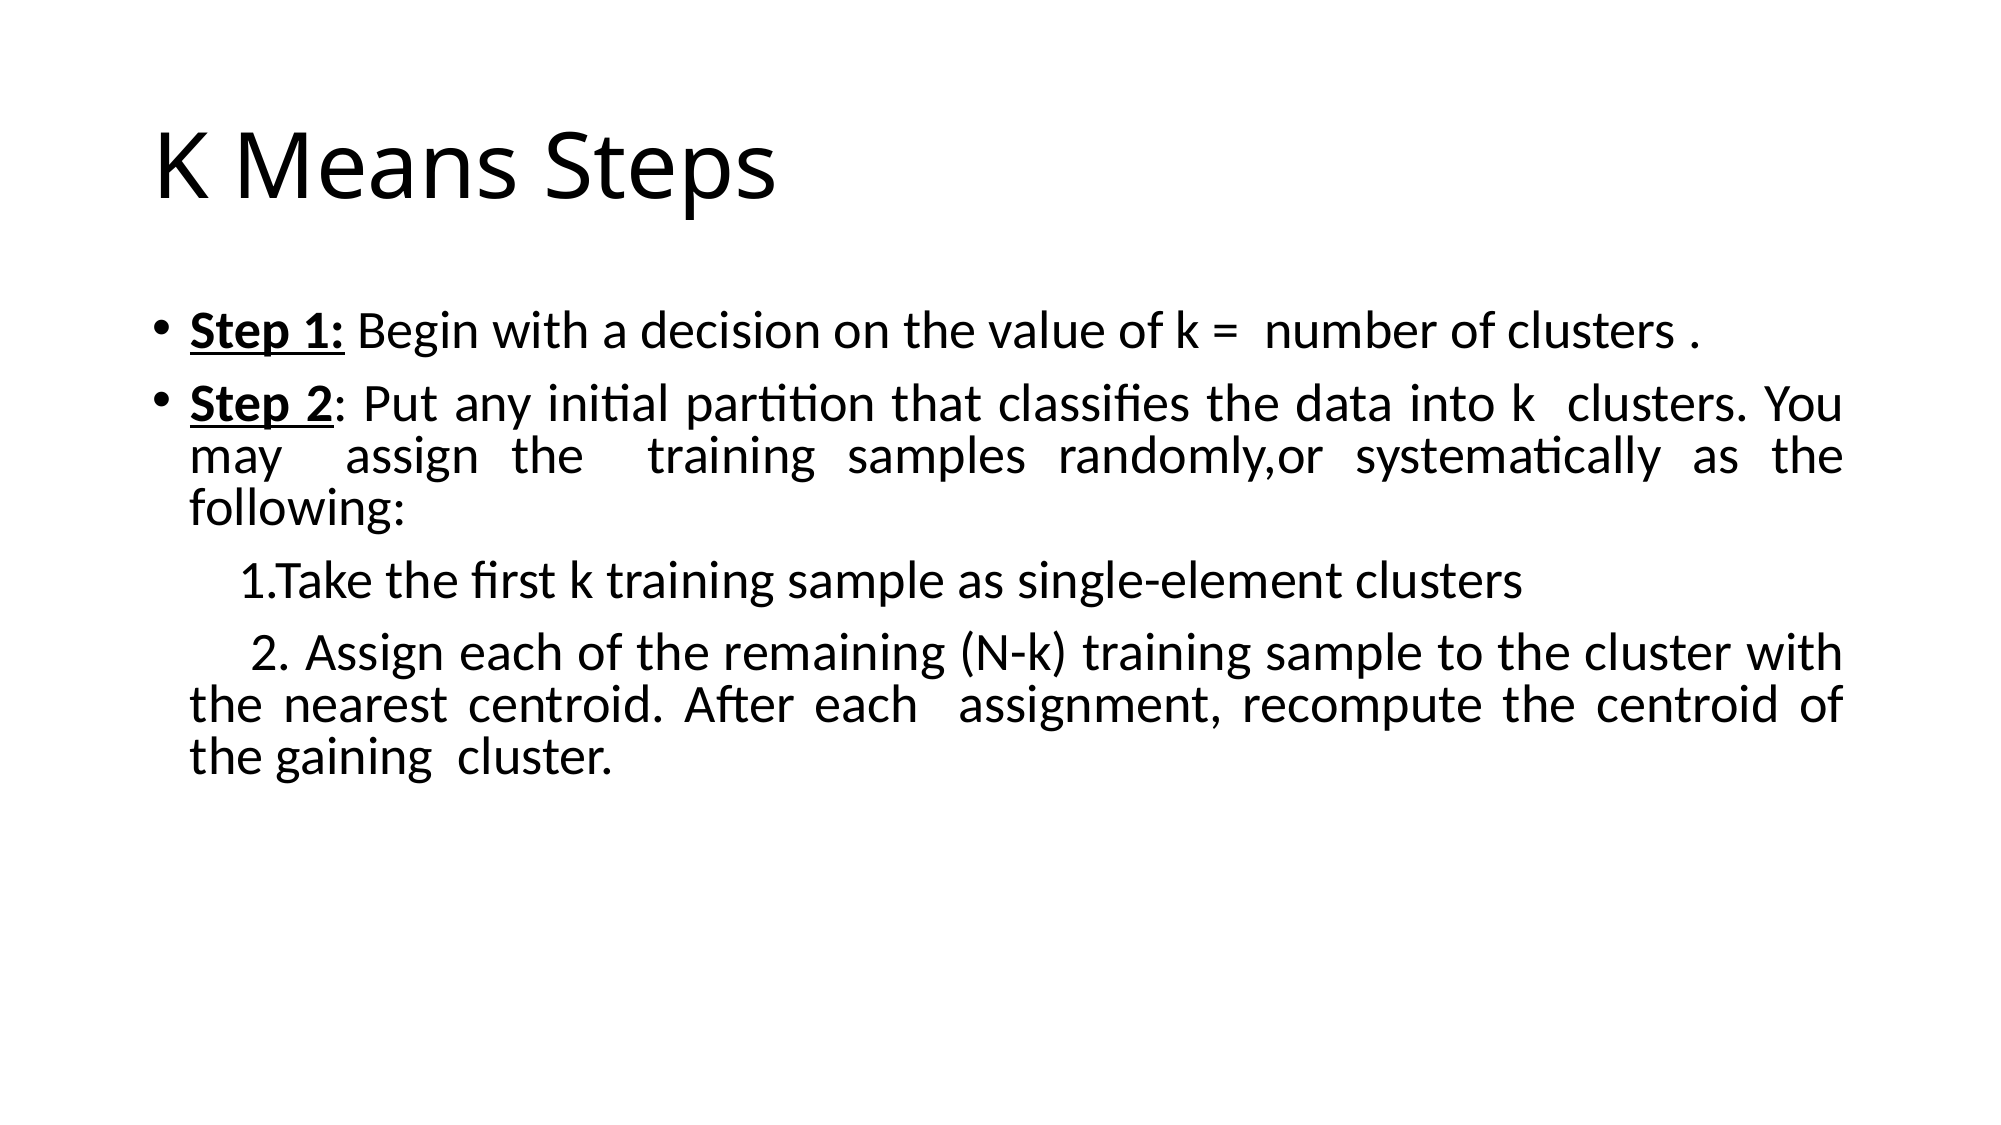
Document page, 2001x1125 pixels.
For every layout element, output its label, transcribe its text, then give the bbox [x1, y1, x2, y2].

list Step 1: Begin with a decision on the value of k = number of clusters . Step 2: Put any initial partition that classifies the data into k clusters. You may assign the training samples randomly,or systematically as the following: 1.Take the first k training sample as single-element clusters 2. Assign each of the remaining (N-k) training sample to the cluster with the nearest centroid. After each assignment, recompute the centroid of the gaining cluster. [137, 299, 1863, 1014]
title K Means Steps [137, 59, 1863, 278]
